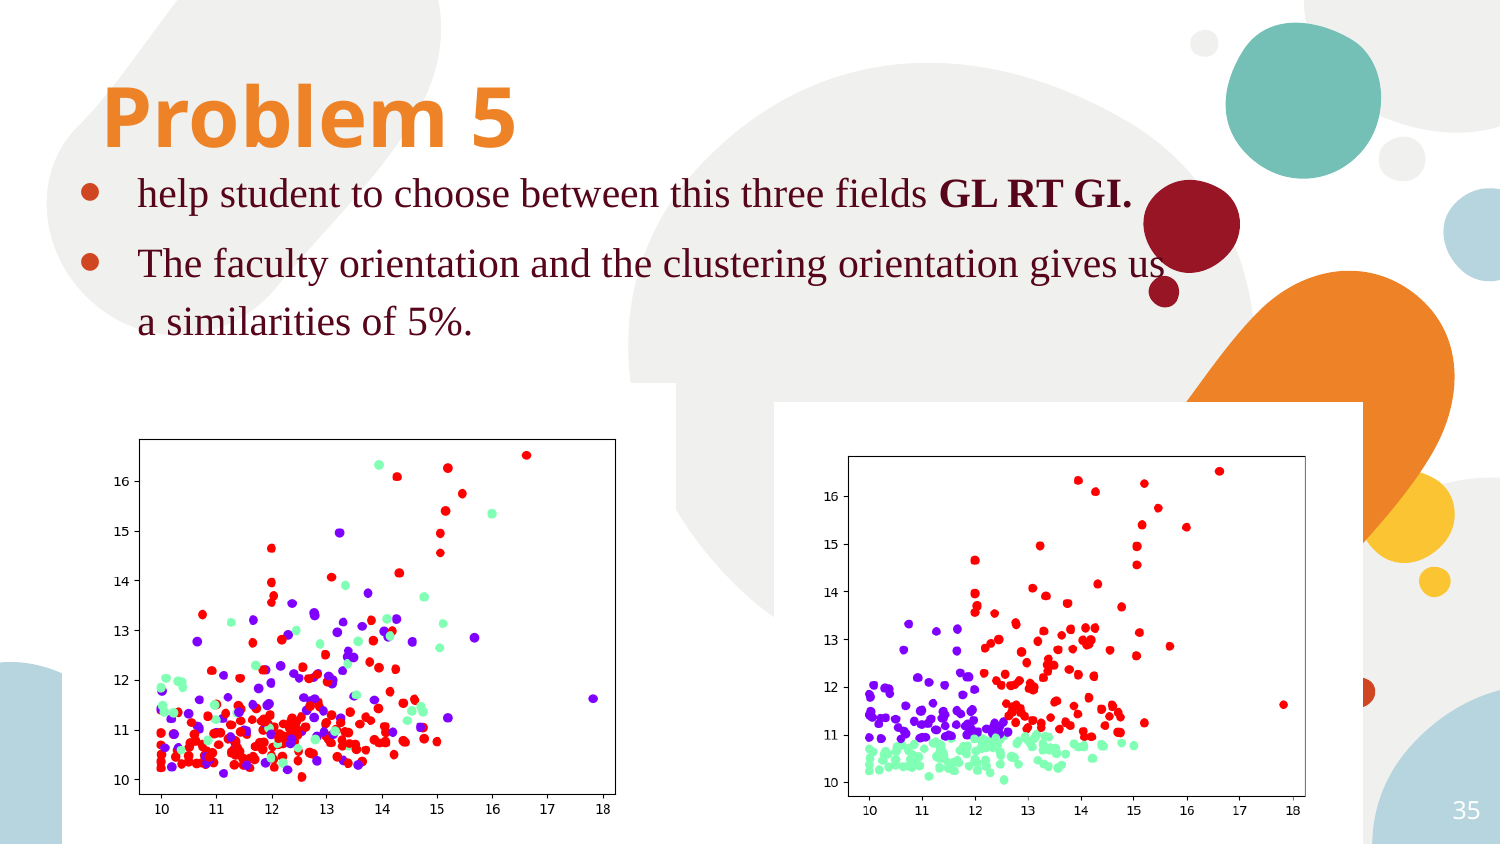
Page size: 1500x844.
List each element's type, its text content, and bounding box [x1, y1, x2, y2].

picture [774, 402, 1363, 844]
text_box <numéro> [1391, 779, 1481, 844]
text_box Problem 5 [100, 60, 1067, 158]
text_box help student to choose between this three fields GL RT GI. The faculty orientation and the clustering orientation gives us a similarities of 5%. [62, 158, 1188, 384]
picture [62, 383, 676, 844]
